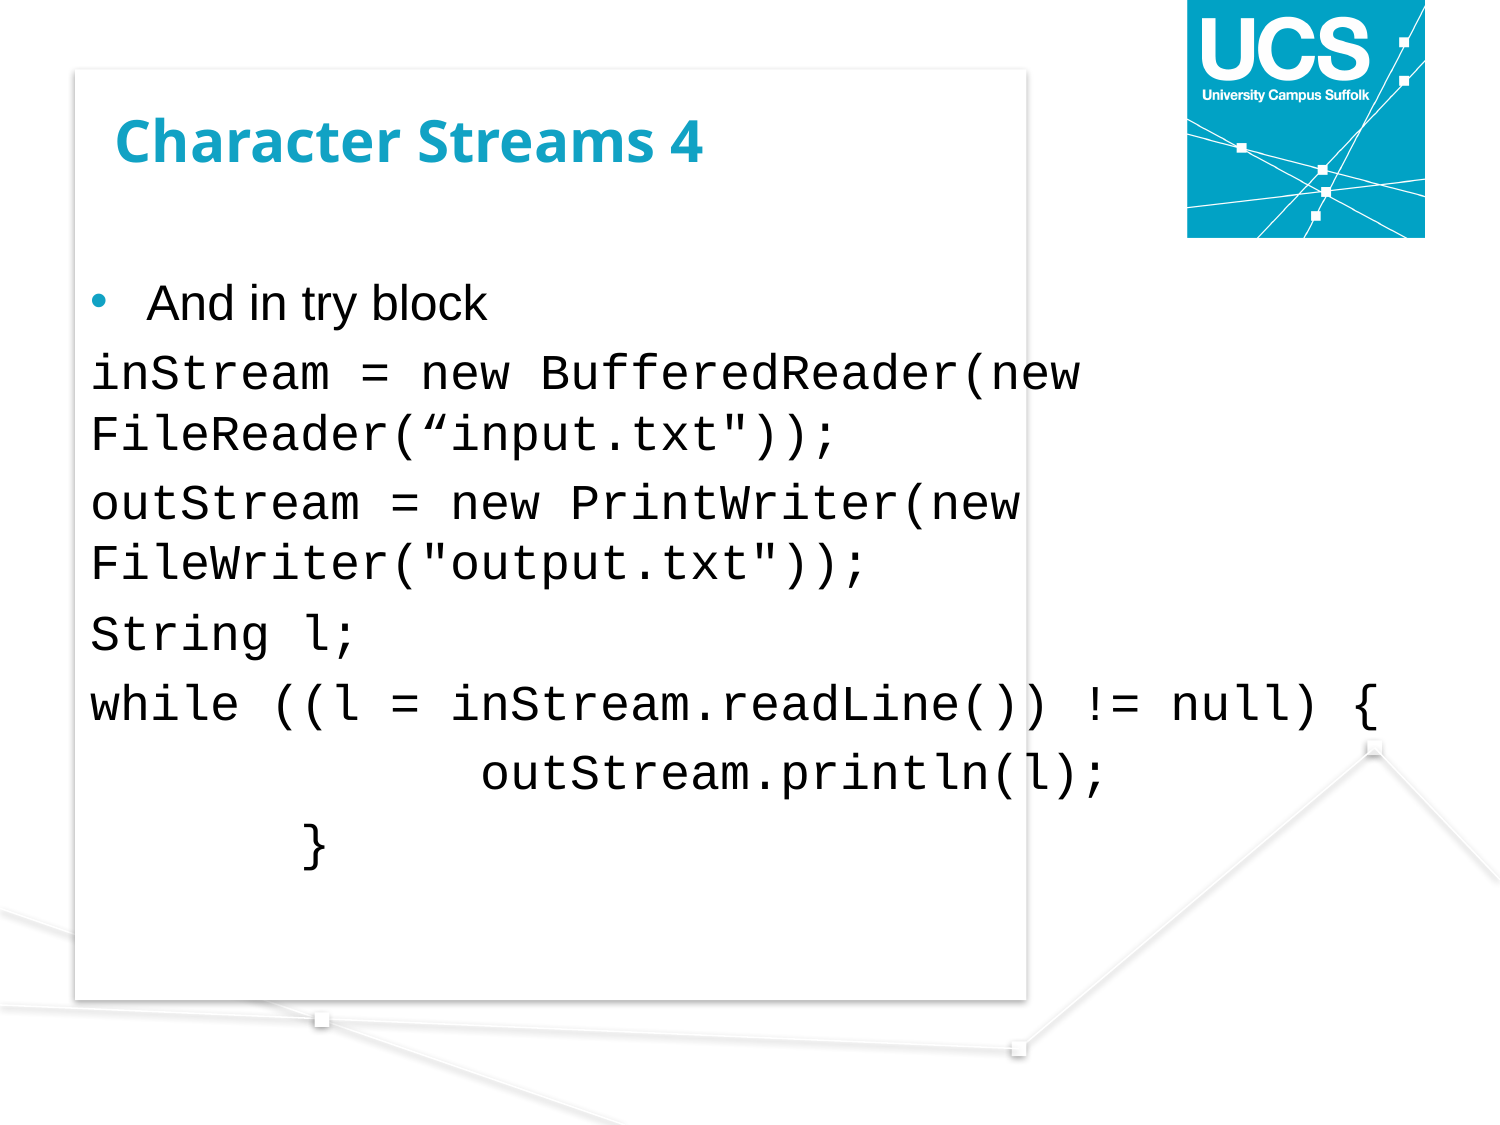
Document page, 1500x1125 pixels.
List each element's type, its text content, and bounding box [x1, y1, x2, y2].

picture [1187, 0, 1425, 238]
list And in try block inStream = new BufferedReader(new FileReader(“input.txt")); outStream = new PrintWriter(new FileWriter("output.txt")); String l; while ((l = inStream.readLine()) != null) { outStream.println(l); } [74, 262, 1438, 1006]
title Character Streams 4 [99, 44, 1012, 233]
